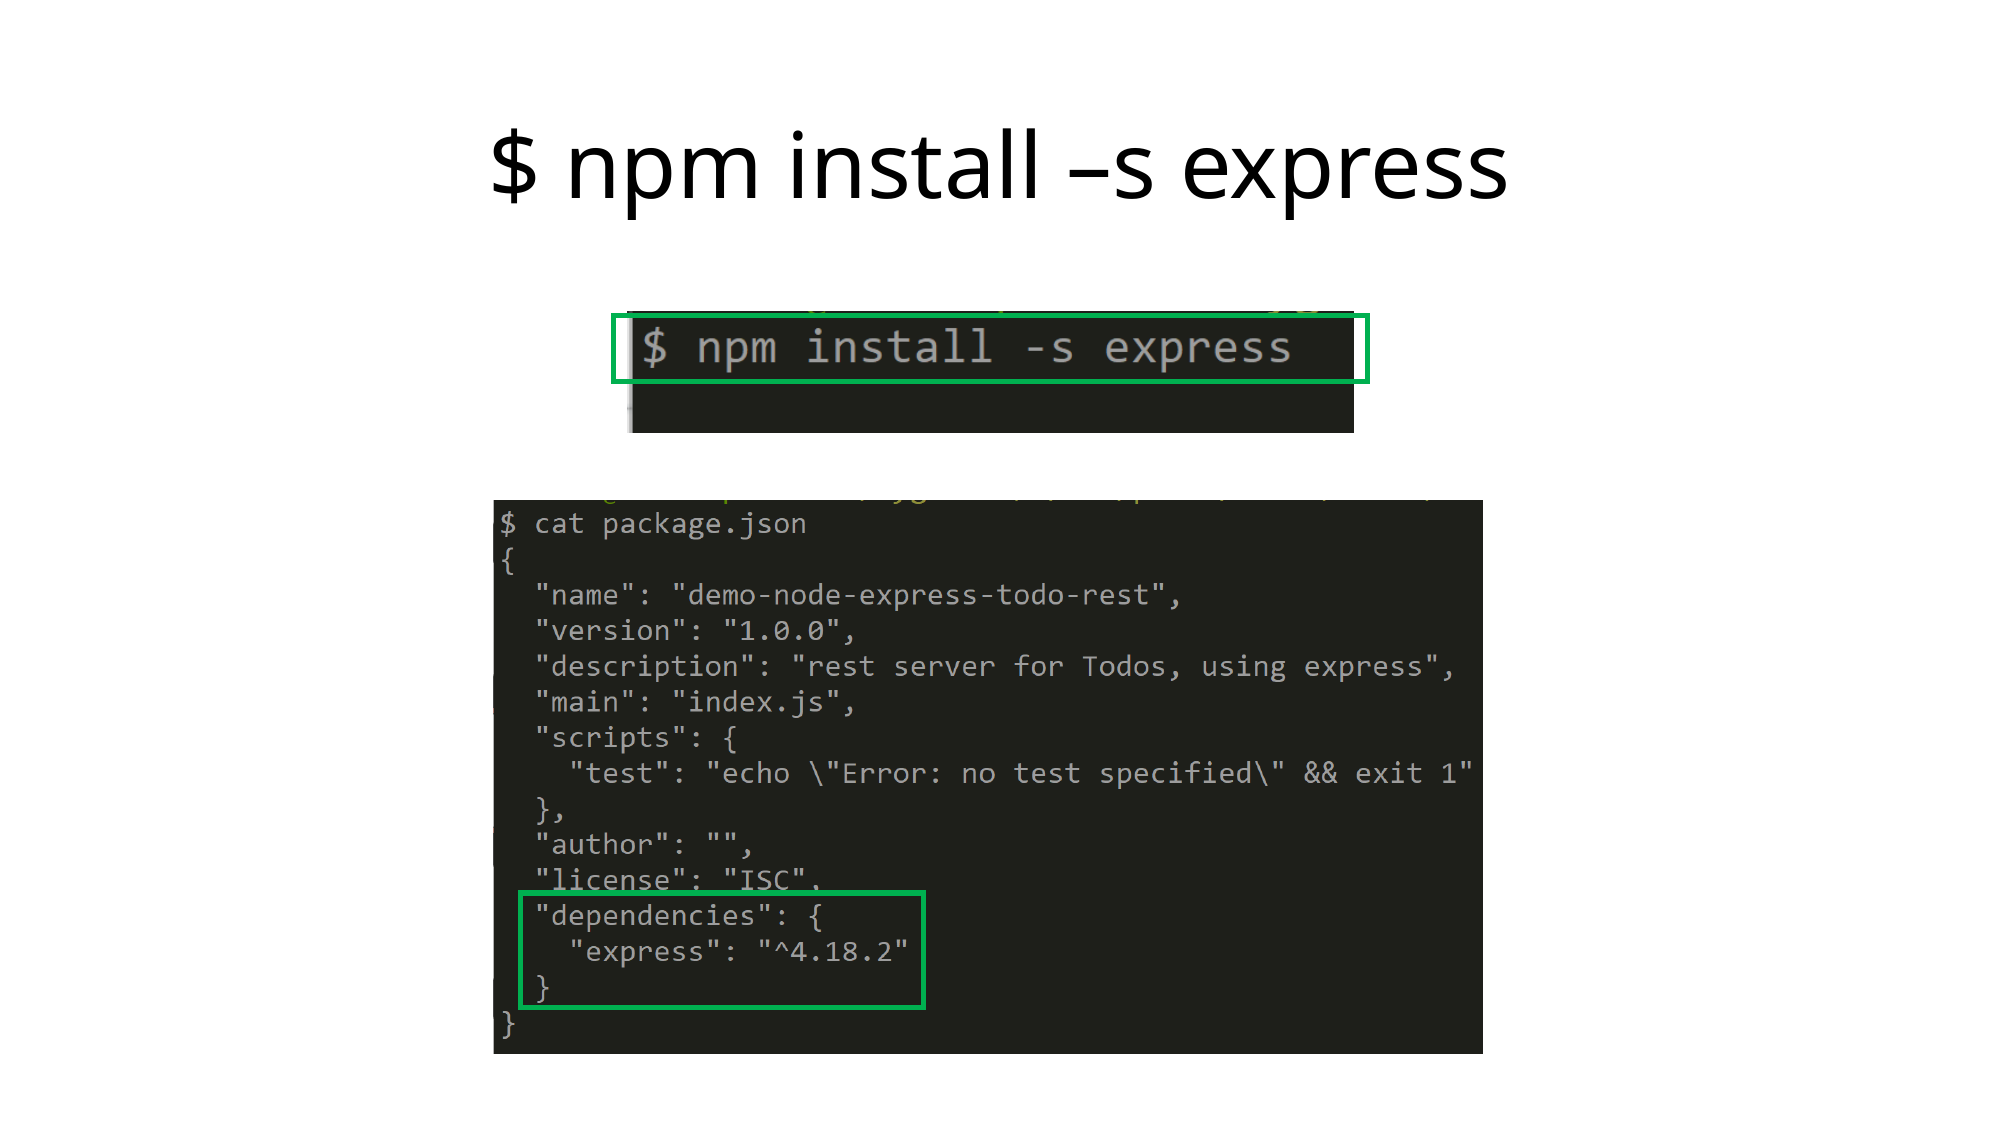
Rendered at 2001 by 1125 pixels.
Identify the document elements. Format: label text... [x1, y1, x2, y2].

text_box [613, 314, 627, 382]
text_box [1354, 314, 1368, 382]
title $ npm install –s express [137, 59, 1863, 278]
picture [493, 500, 1483, 1054]
picture [627, 311, 1354, 433]
